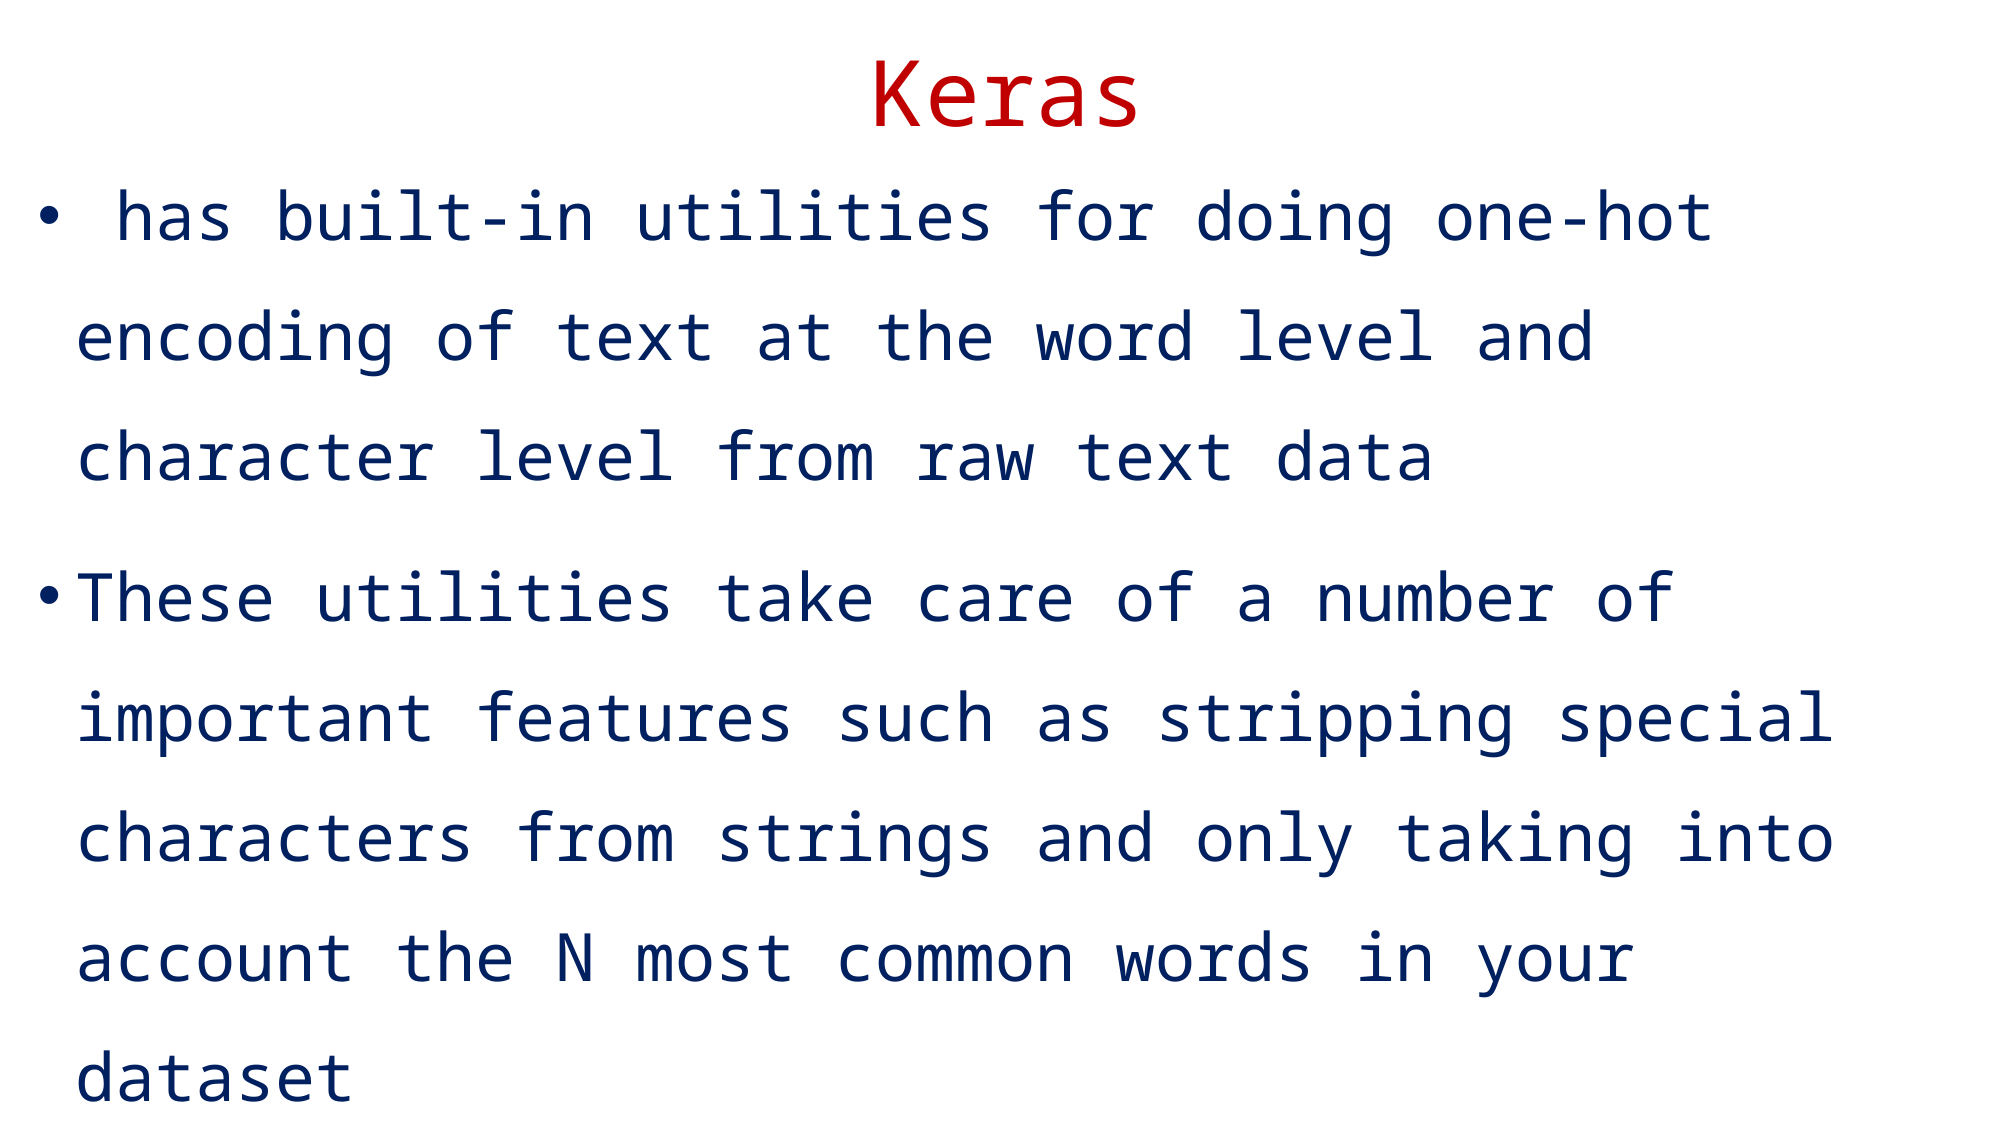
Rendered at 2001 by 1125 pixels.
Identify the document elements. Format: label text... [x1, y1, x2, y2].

title Keras [38, 32, 1977, 161]
list has built-in utilities for doing one-hot encoding of text at the word level and character level from raw text data These utilities take care of a number of important features such as stripping special characters from strings and only taking into account the N most common words in your dataset [22, 126, 1956, 1101]
